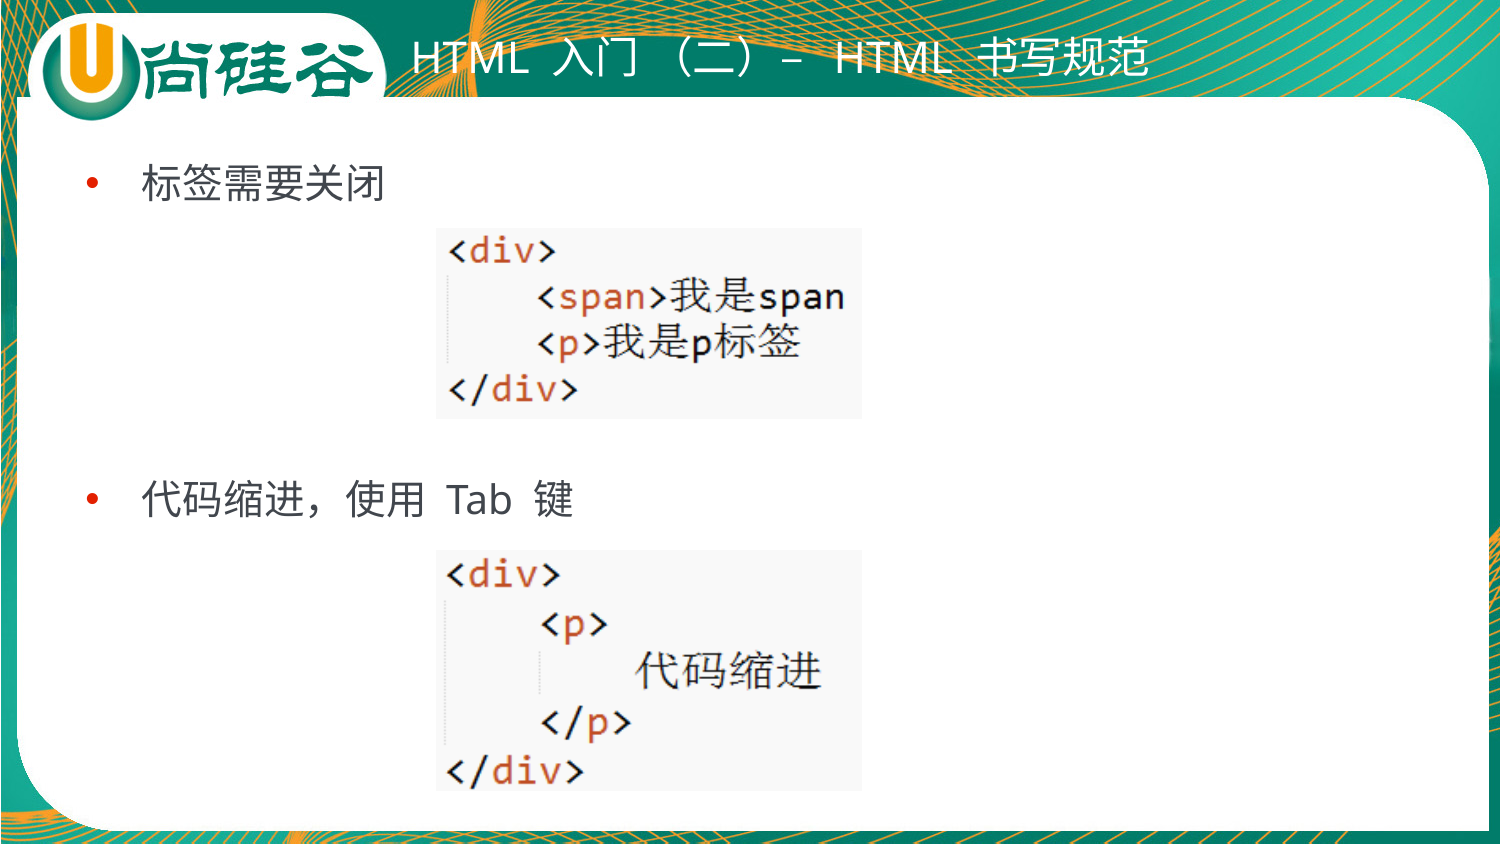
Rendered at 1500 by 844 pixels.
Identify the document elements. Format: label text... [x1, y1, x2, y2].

list 标签需要关闭 代码缩进，使用 Tab 键 [70, 135, 1430, 788]
picture [0, 0, 1500, 844]
title HTML 入门 （二）– HTML 书写规范 [395, 19, 1400, 94]
